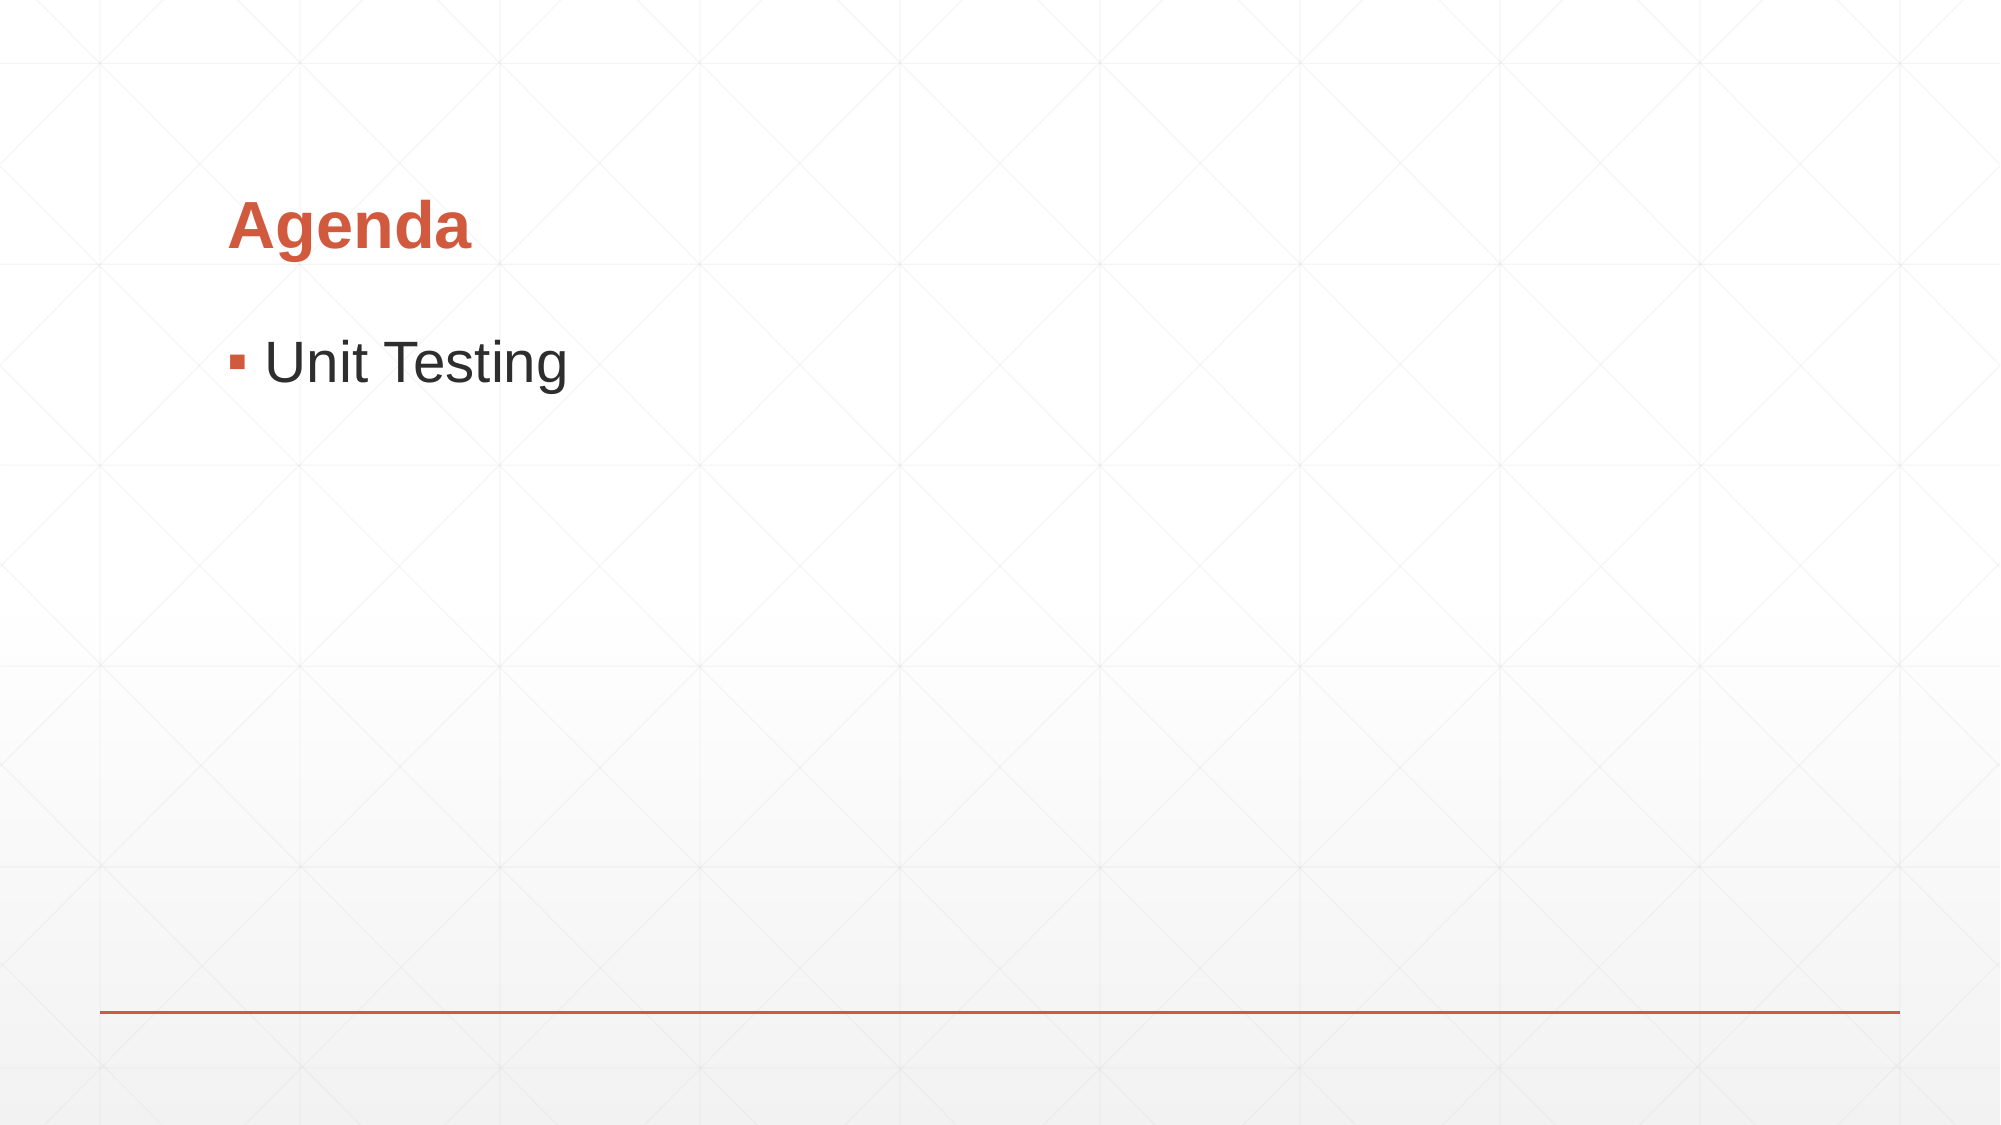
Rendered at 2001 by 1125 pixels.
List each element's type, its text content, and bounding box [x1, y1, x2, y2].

title Agenda [212, 82, 1788, 271]
list Unit Testing [212, 324, 1788, 950]
